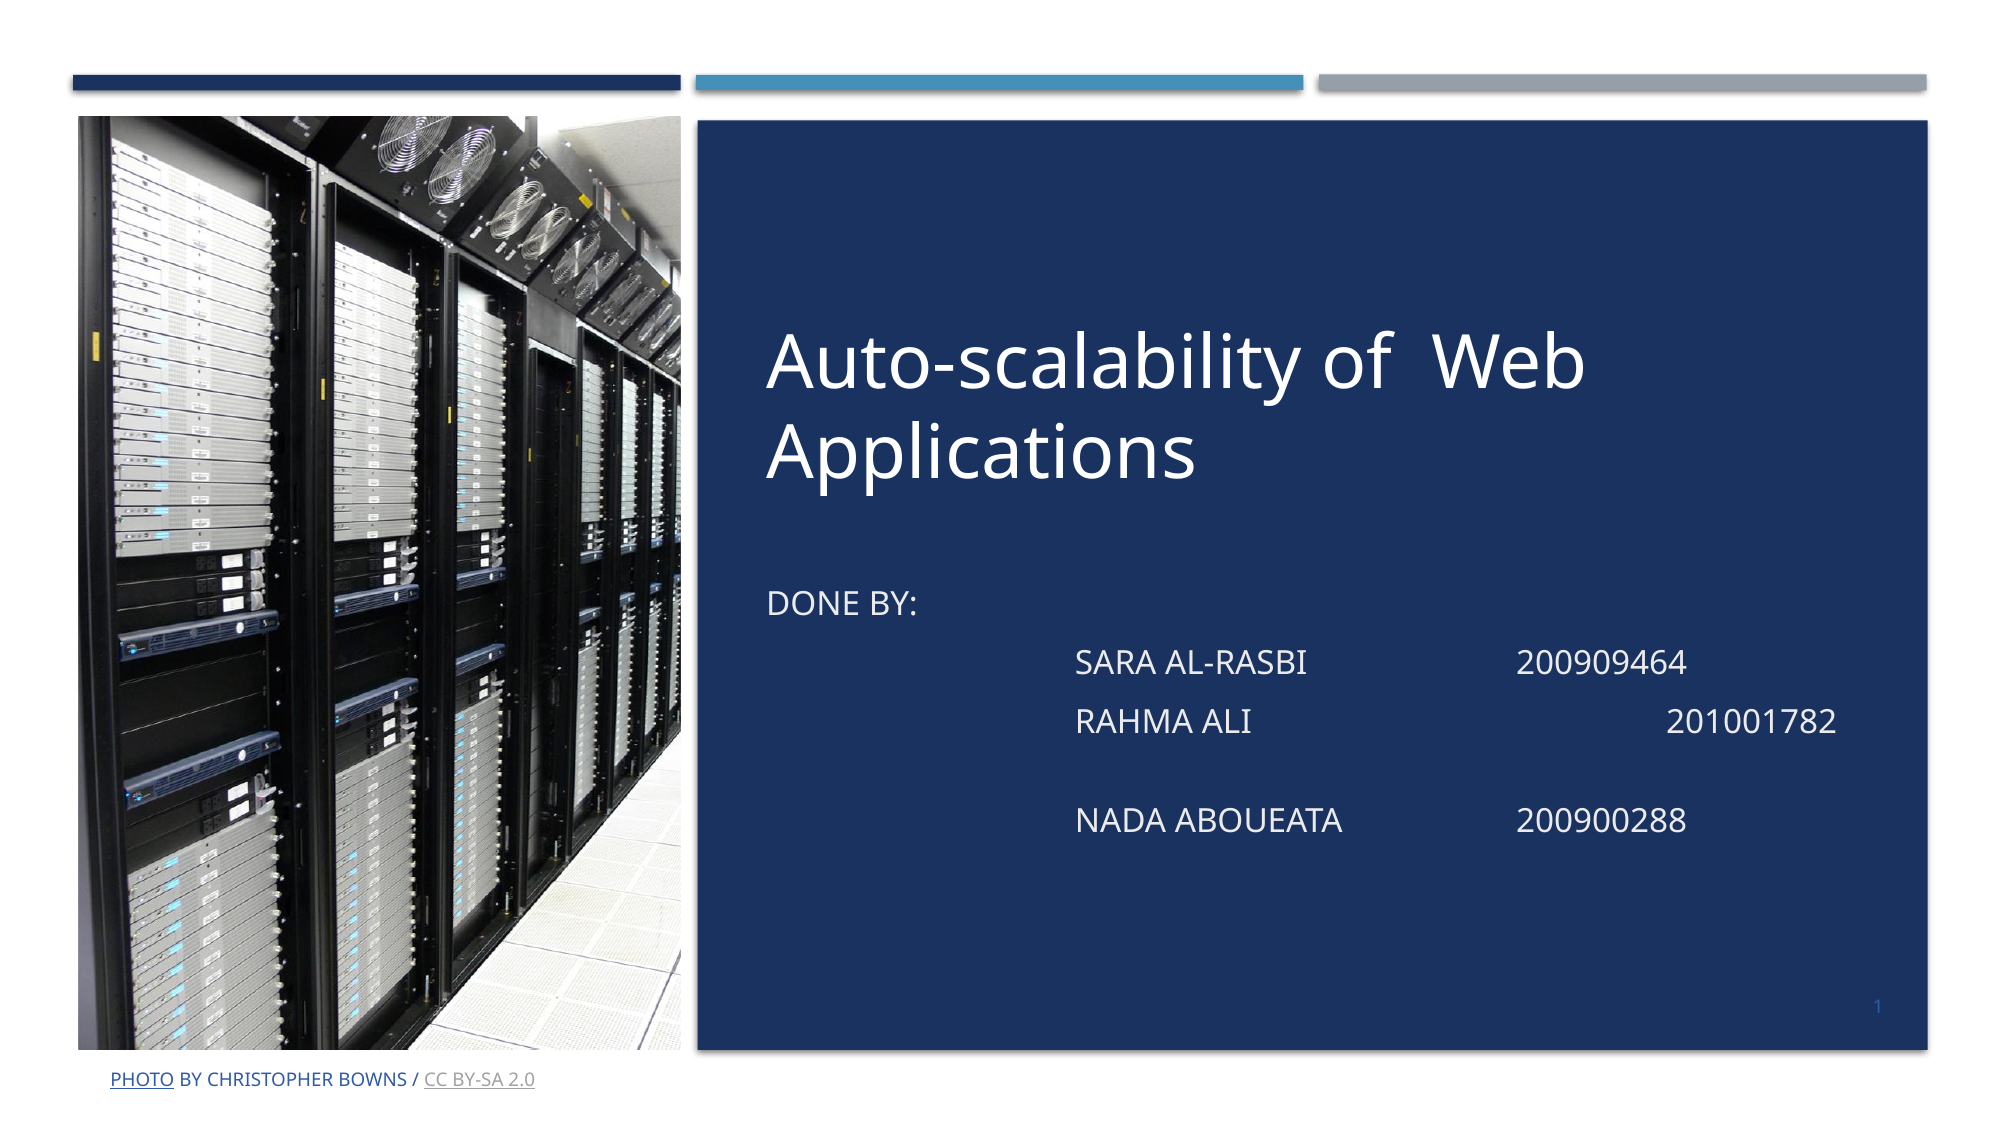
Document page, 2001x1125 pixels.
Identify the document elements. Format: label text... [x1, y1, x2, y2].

subtitle Done By: Sara Al-Rasbi 200909464 Rahma Ali 201001782 Nada Aboueata 200900288 [751, 574, 1867, 860]
picture [77, 116, 682, 1051]
footer Photo by Christopher Bowns / CC BY-SA 2.0 [95, 1050, 1230, 1110]
slide_number 1 [1732, 977, 1899, 1037]
text_box [697, 119, 1929, 1051]
text_box [0, 0, 2000, 1125]
title Auto-scalability of Web Applications [751, 232, 1922, 575]
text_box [72, 73, 1928, 92]
